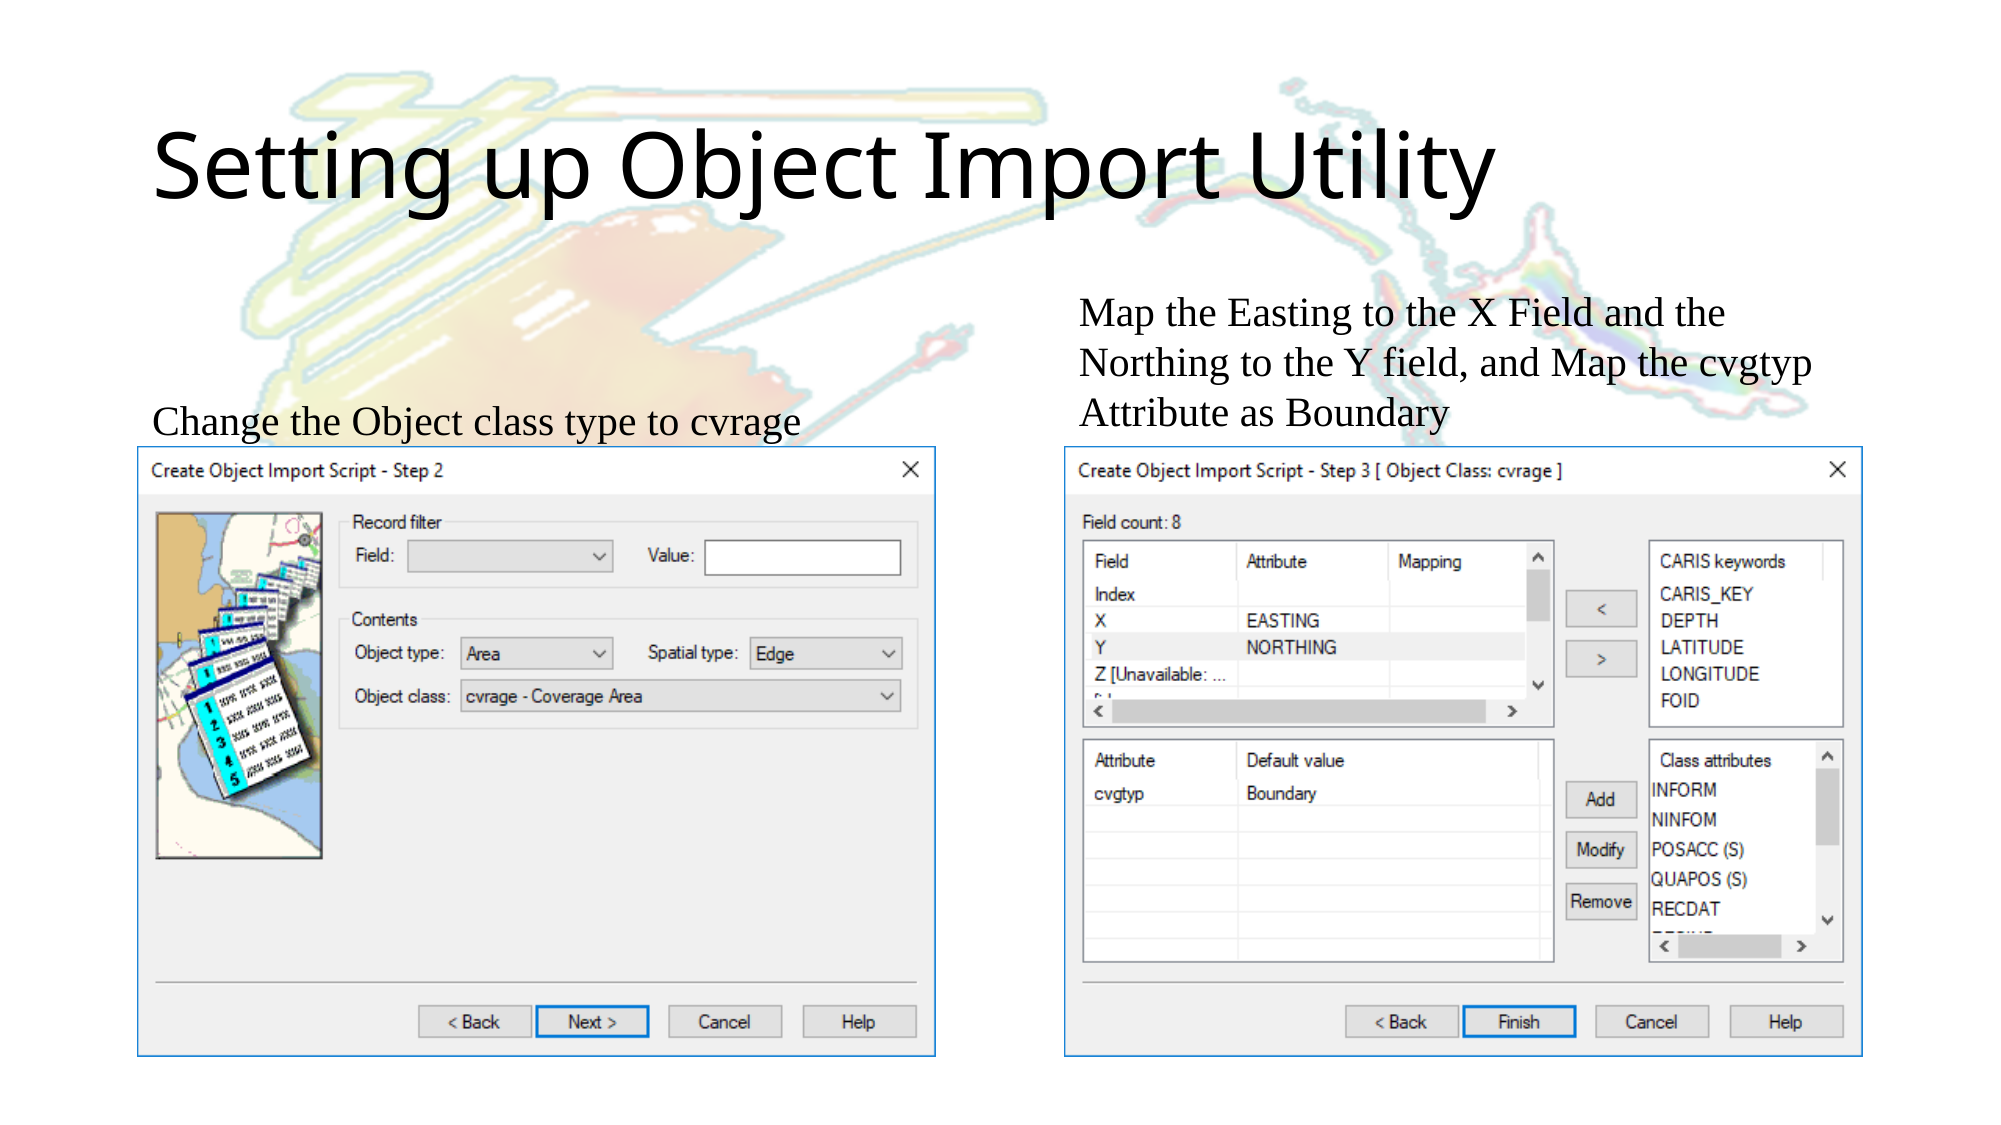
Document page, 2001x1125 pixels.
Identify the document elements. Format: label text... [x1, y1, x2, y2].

picture [1063, 446, 1863, 1057]
text_box Change the Object class type to cvrage [137, 386, 1015, 452]
picture [137, 447, 936, 1057]
title Setting up Object Import Utility [137, 59, 1863, 278]
text_box Map the Easting to the X Field and the Northing to the Y field, and Map the cvgtyp Attribute as Boundary [1063, 277, 1863, 443]
